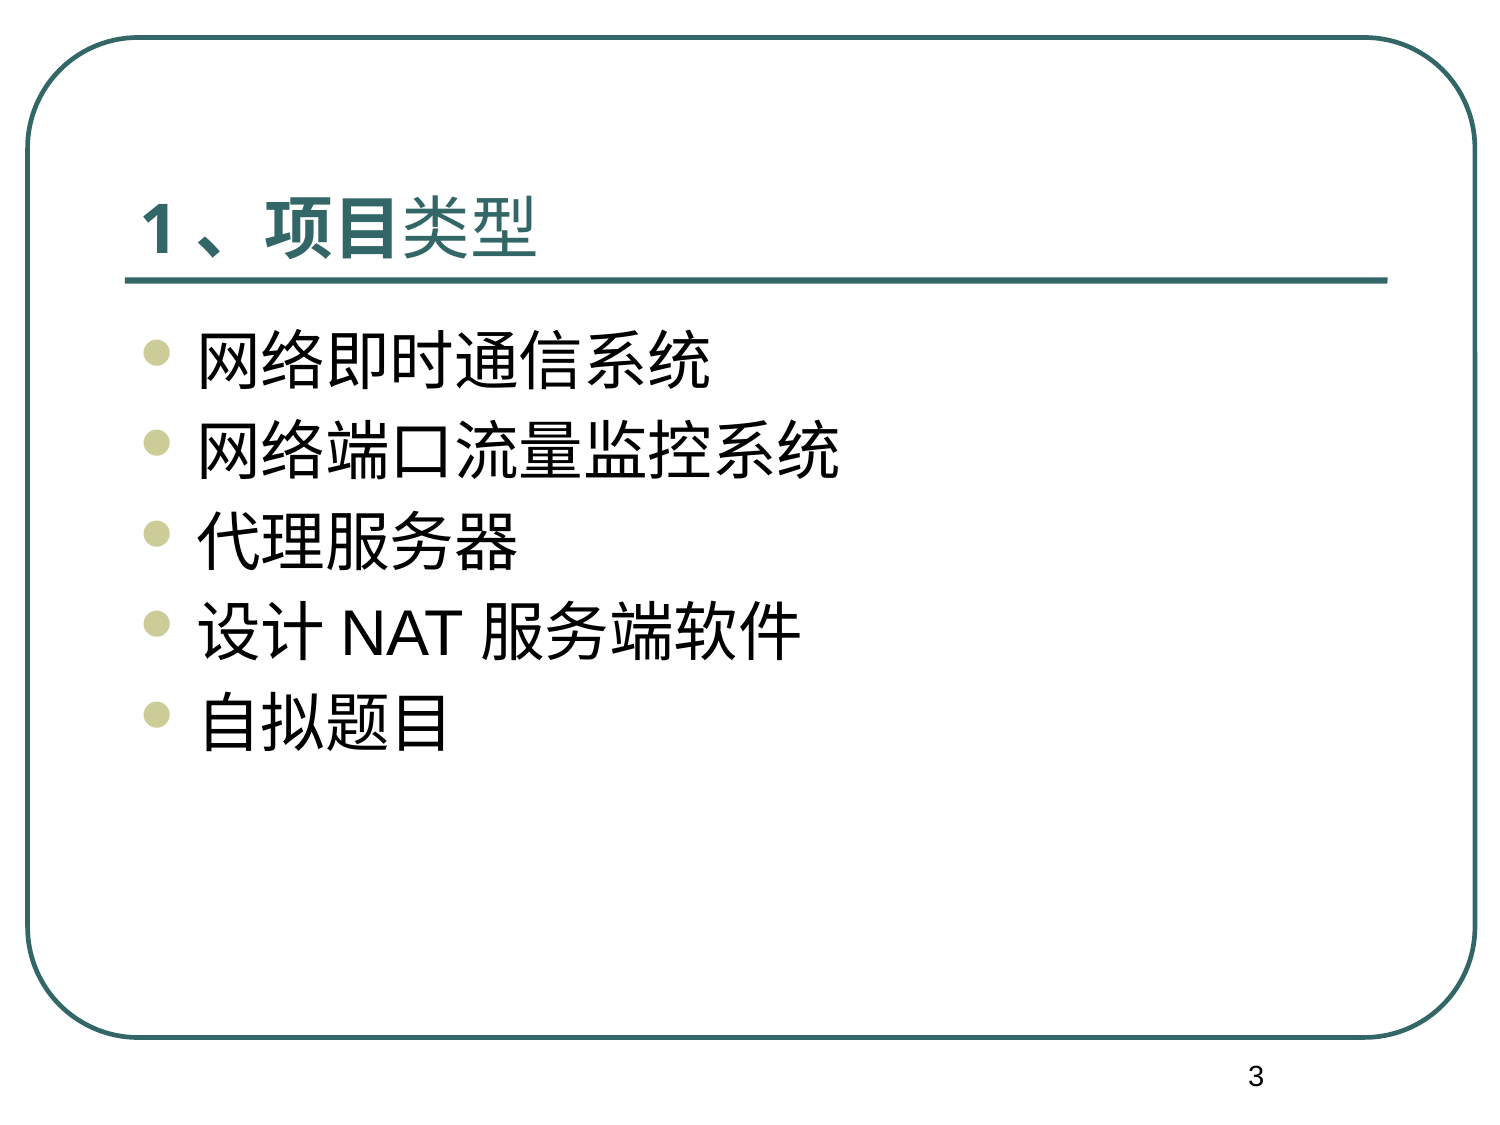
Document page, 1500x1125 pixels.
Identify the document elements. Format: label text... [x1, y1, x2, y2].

text_box [1125, 1049, 1388, 1125]
list 网络即时通信系统 网络端口流量监控系统 代理服务器 设计NAT服务端软件 自拟题目 [124, 312, 1388, 976]
title 1、项目类型 [124, 87, 1388, 276]
